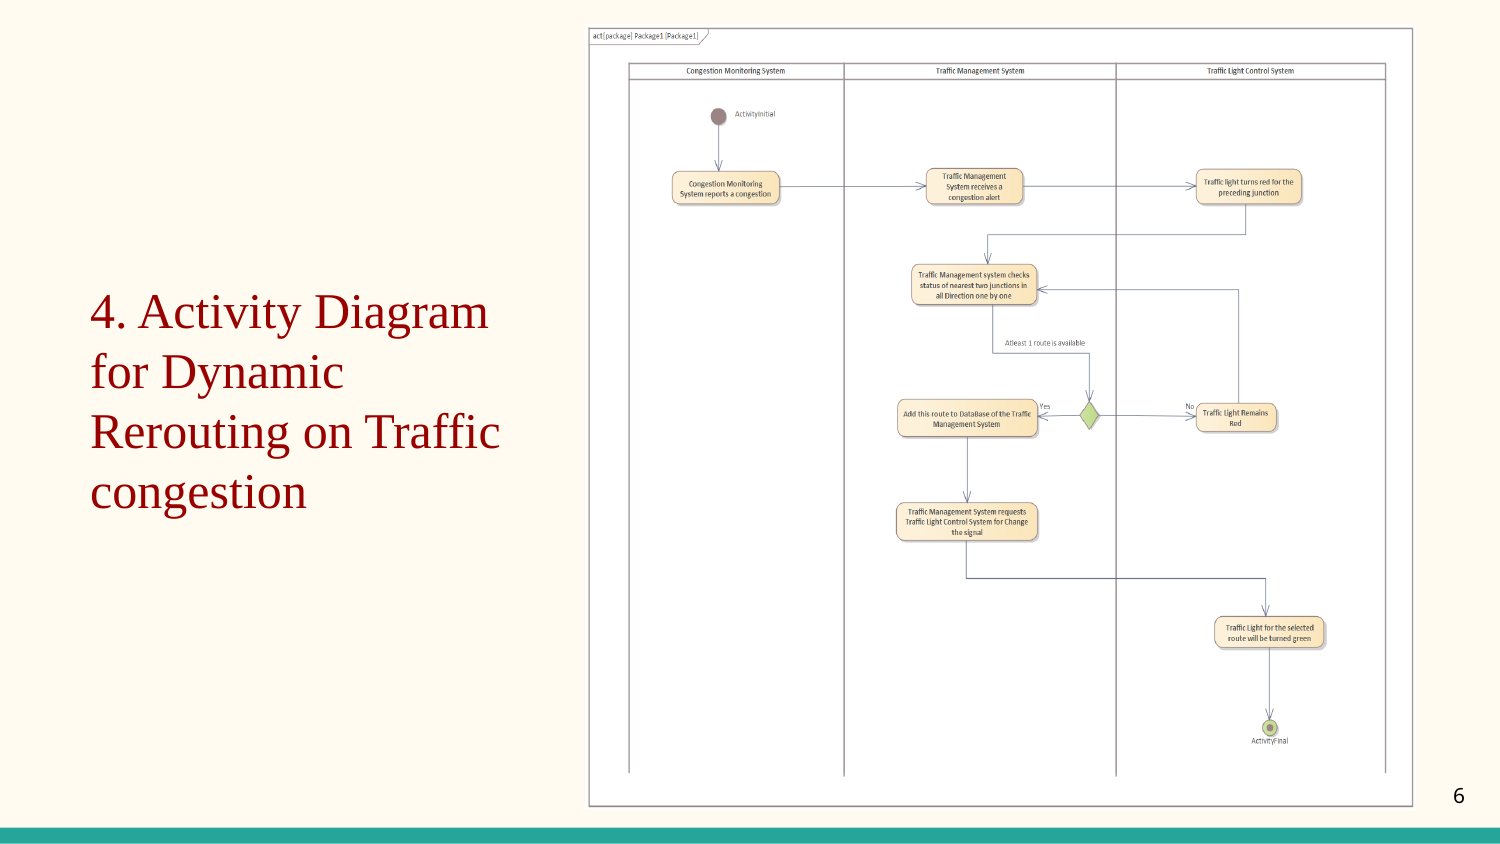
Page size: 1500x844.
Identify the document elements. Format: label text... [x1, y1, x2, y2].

picture [585, 24, 1416, 810]
title 4. Activity Diagram for Dynamic Rerouting on Traffic congestion [75, 263, 561, 540]
slide_number ‹#› [1389, 764, 1480, 830]
